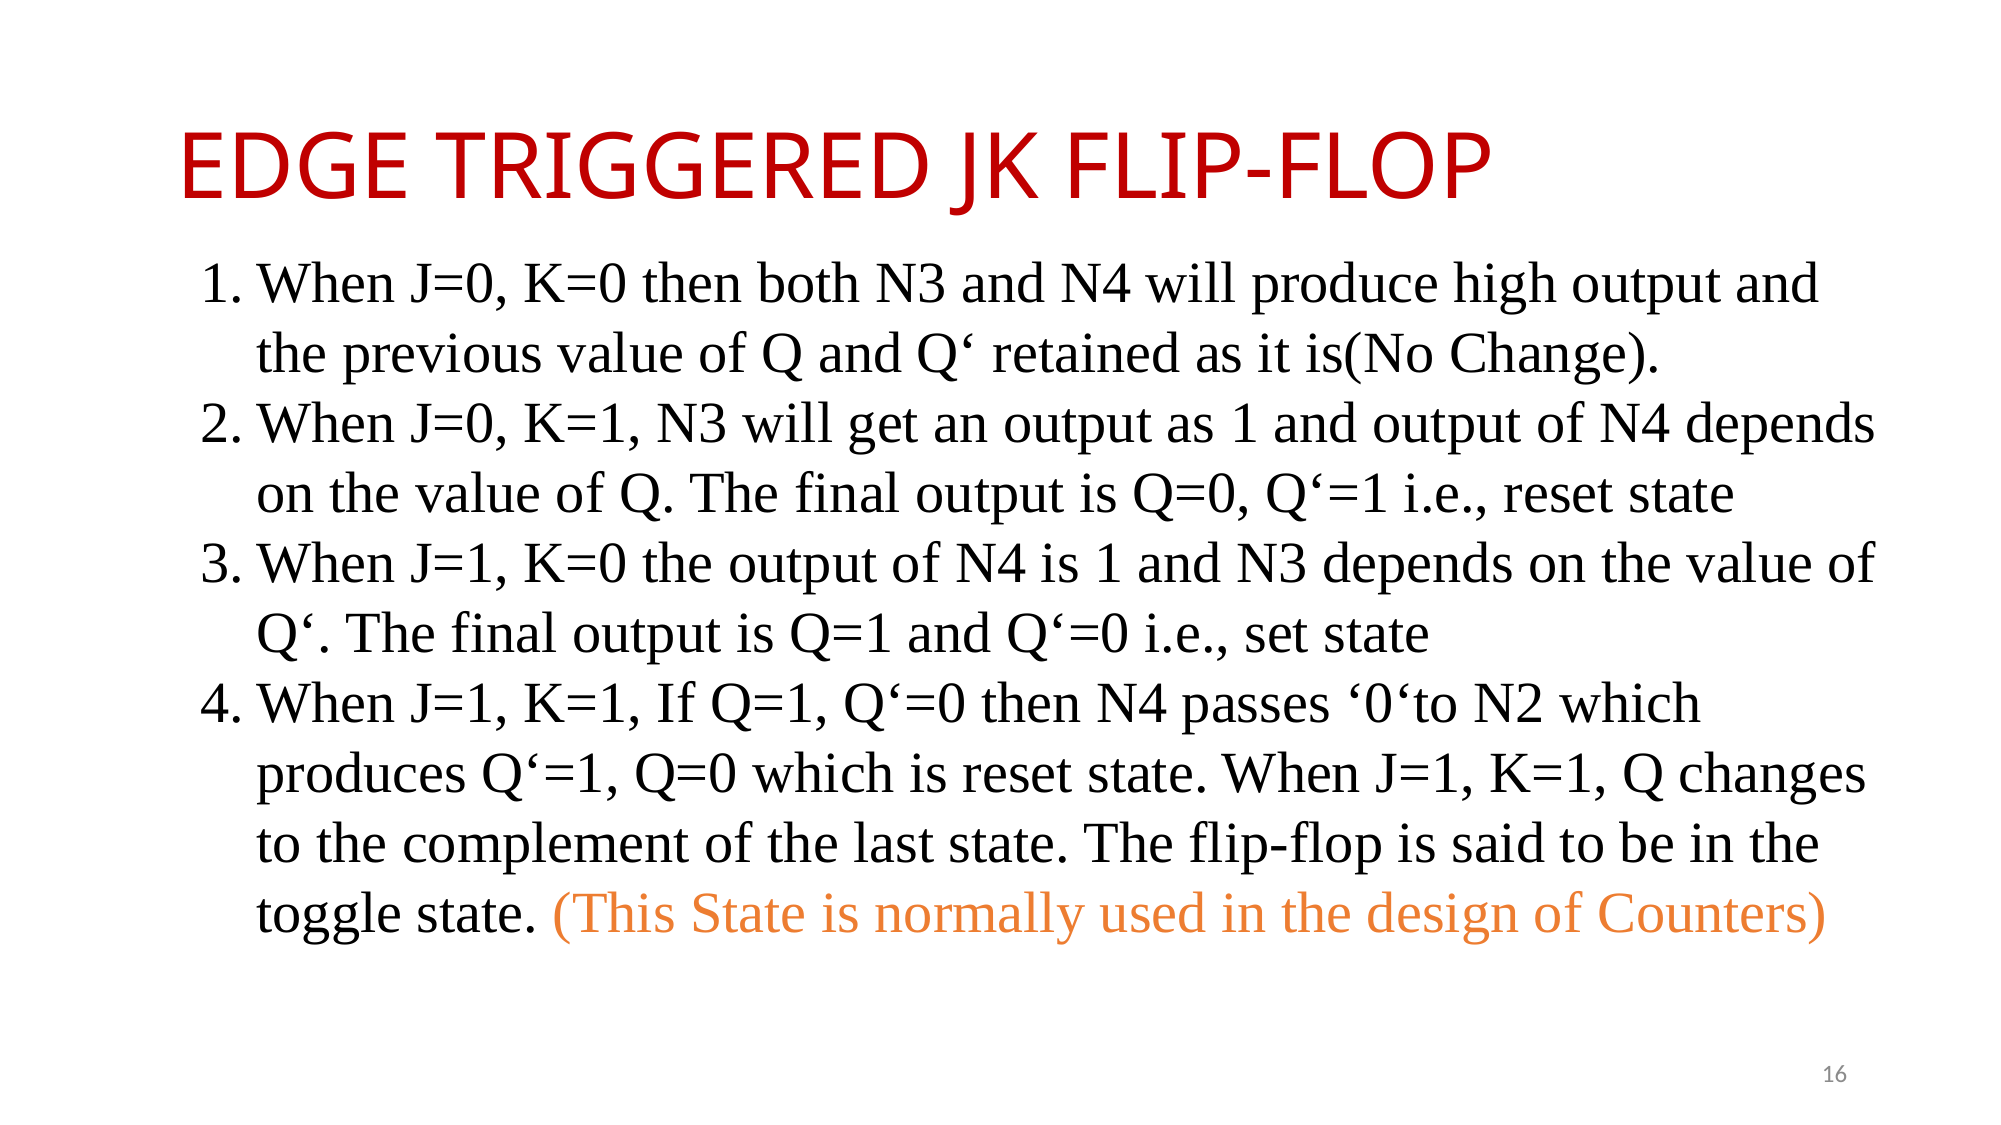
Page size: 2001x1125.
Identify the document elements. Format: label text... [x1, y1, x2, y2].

text_box When J=0, K=0 then both N3 and N4 will produce high output and the previous value of Q and Q‘ retained as it is(No Change). When J=0, K=1, N3 will get an output as 1 and output of N4 depends on the value of Q. The final output is Q=0, Q‘=1 i.e., reset state When J=1, K=0 the output of N4 is 1 and N3 depends on the value of Q‘. The final output is Q=1 and Q‘=0 i.e., set state When J=1, K=1, If Q=1, Q‘=0 then N4 passes ‘0‘to N2 which produces Q‘=1, Q=0 which is reset state. When J=1, K=1, Q changes to the complement of the last state. The flip-flop is said to be in the toggle state. (This State is normally used in the design of Counters) [185, 236, 1906, 952]
title EDGE TRIGGERED JK FLIP-FLOP [137, 59, 1863, 278]
slide_number 16 [1412, 1042, 1863, 1103]
